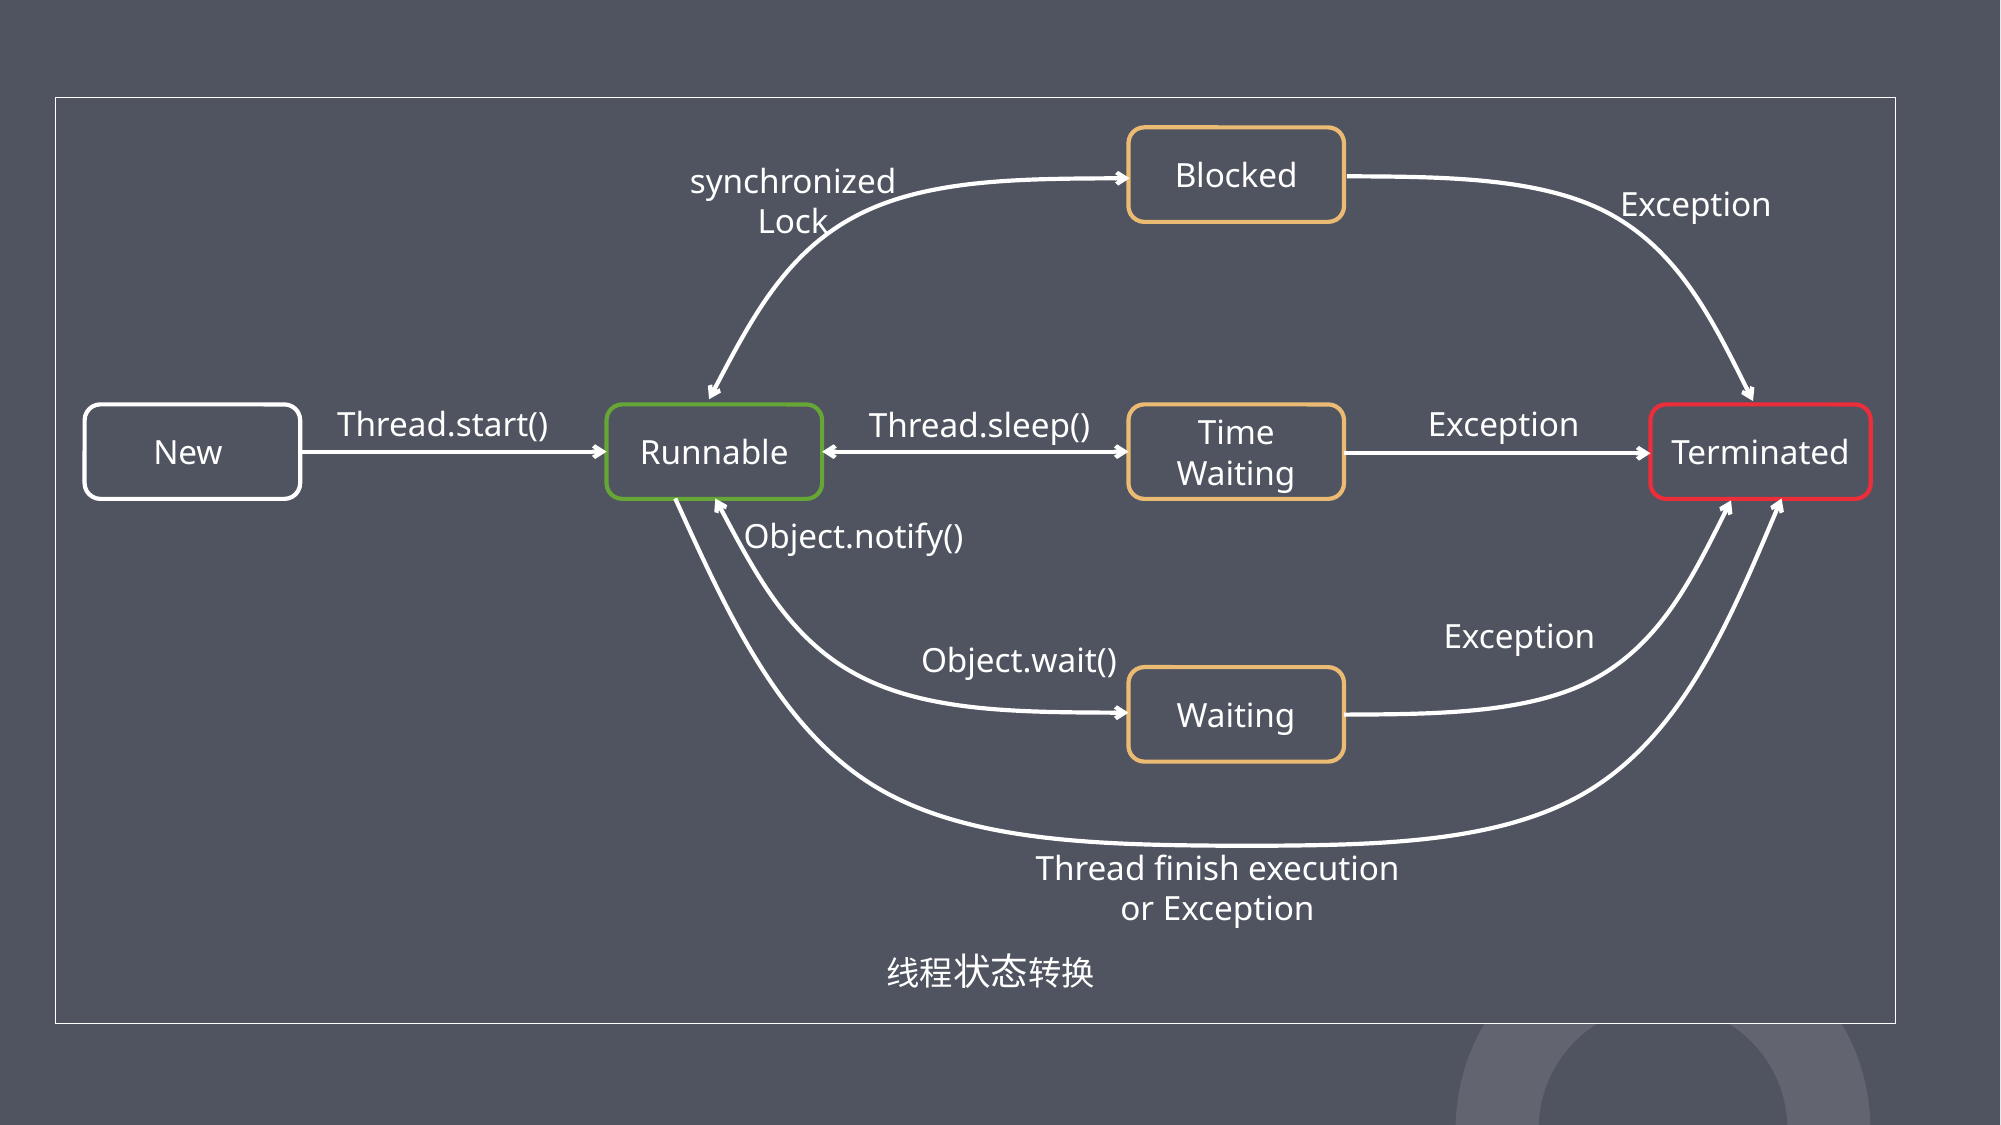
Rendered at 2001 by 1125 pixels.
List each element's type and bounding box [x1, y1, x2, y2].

text_box [675, 498, 1782, 846]
picture [0, 0, 2001, 1125]
